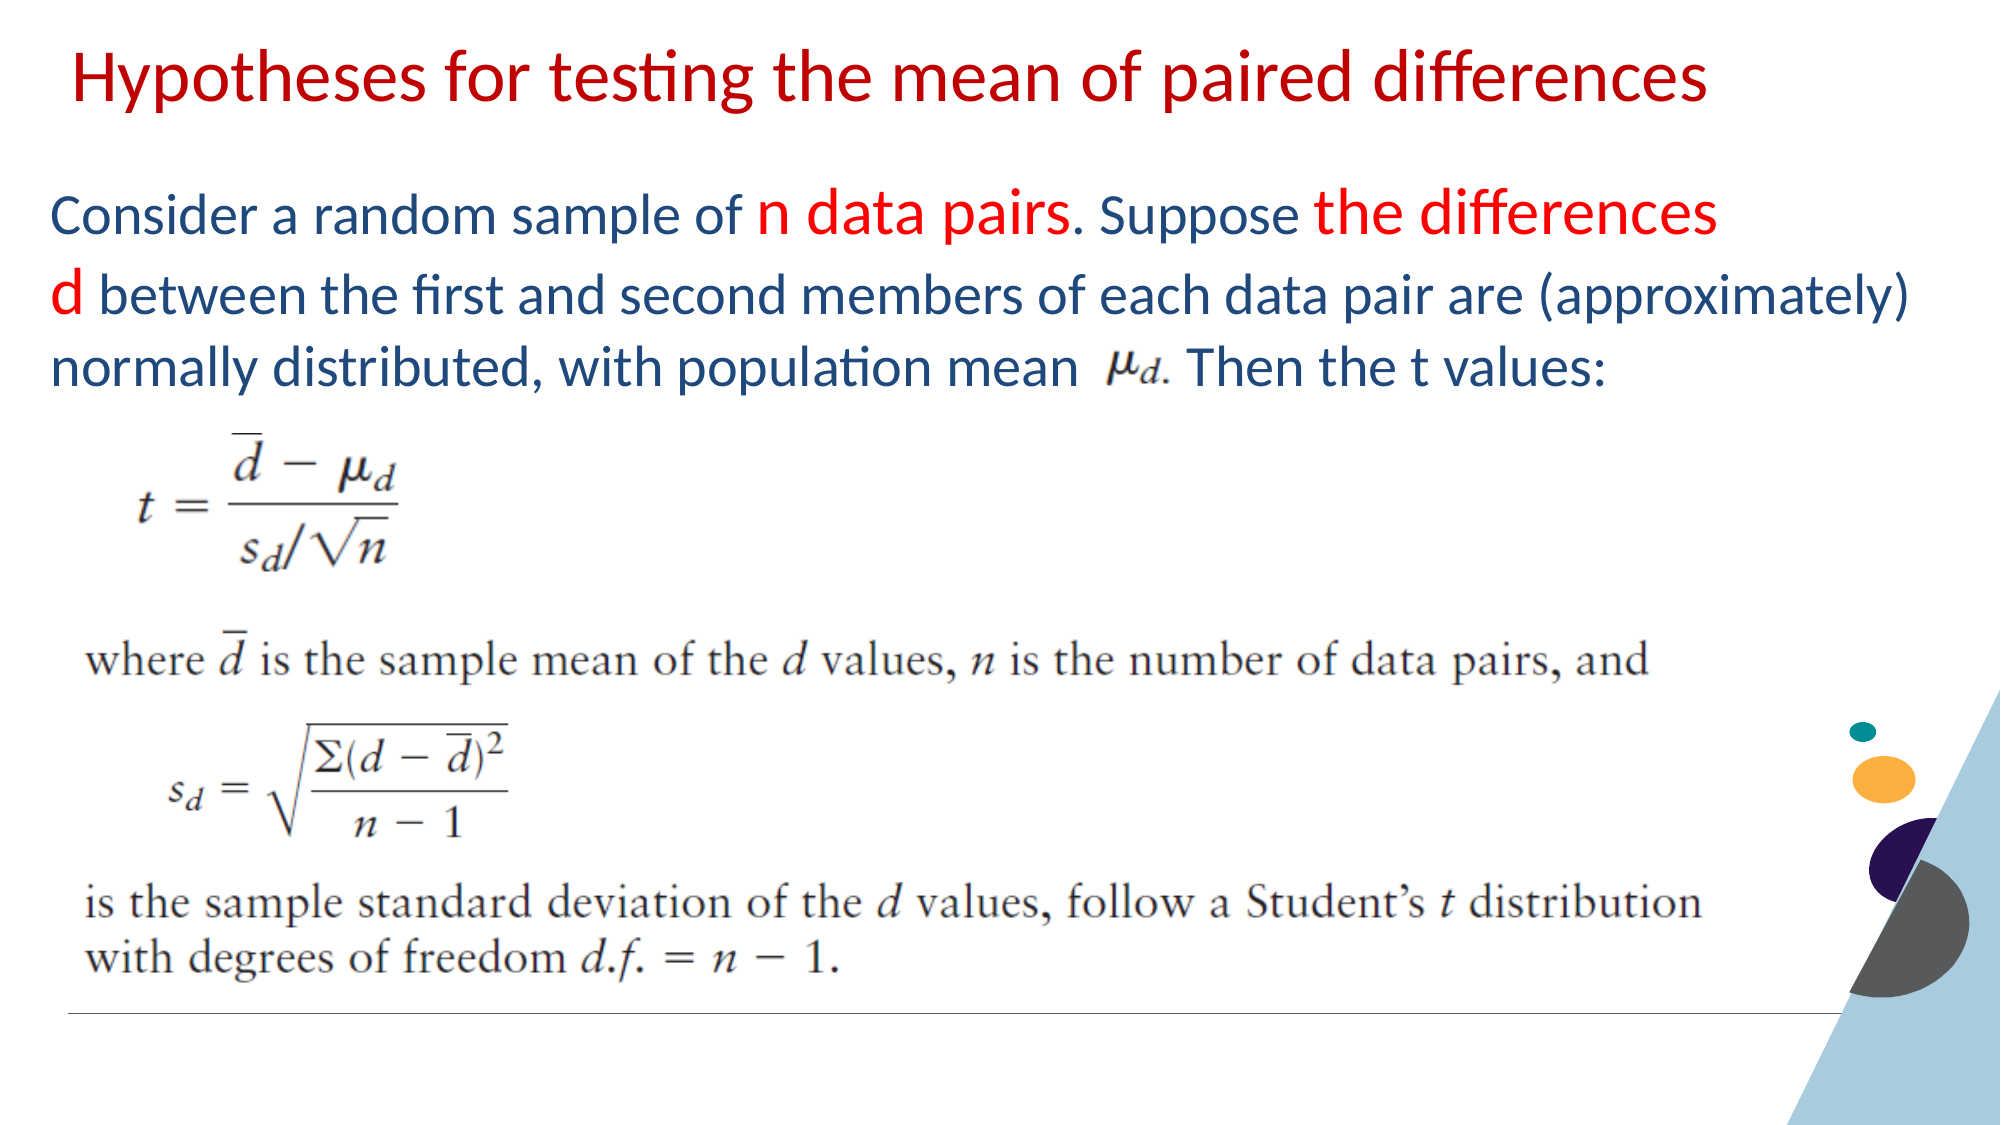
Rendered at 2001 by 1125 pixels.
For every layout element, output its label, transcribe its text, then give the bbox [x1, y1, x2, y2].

text_box Hypotheses for testing the mean of paired differences [56, 36, 1895, 124]
picture [68, 433, 475, 596]
picture [35, 610, 1740, 1003]
picture [1095, 343, 1173, 395]
text_box Consider a random sample of n data pairs. Suppose the differences d between the first and second members of each data pair are (approximately) normally distributed, with population mean Then the t values: [35, 160, 1957, 406]
